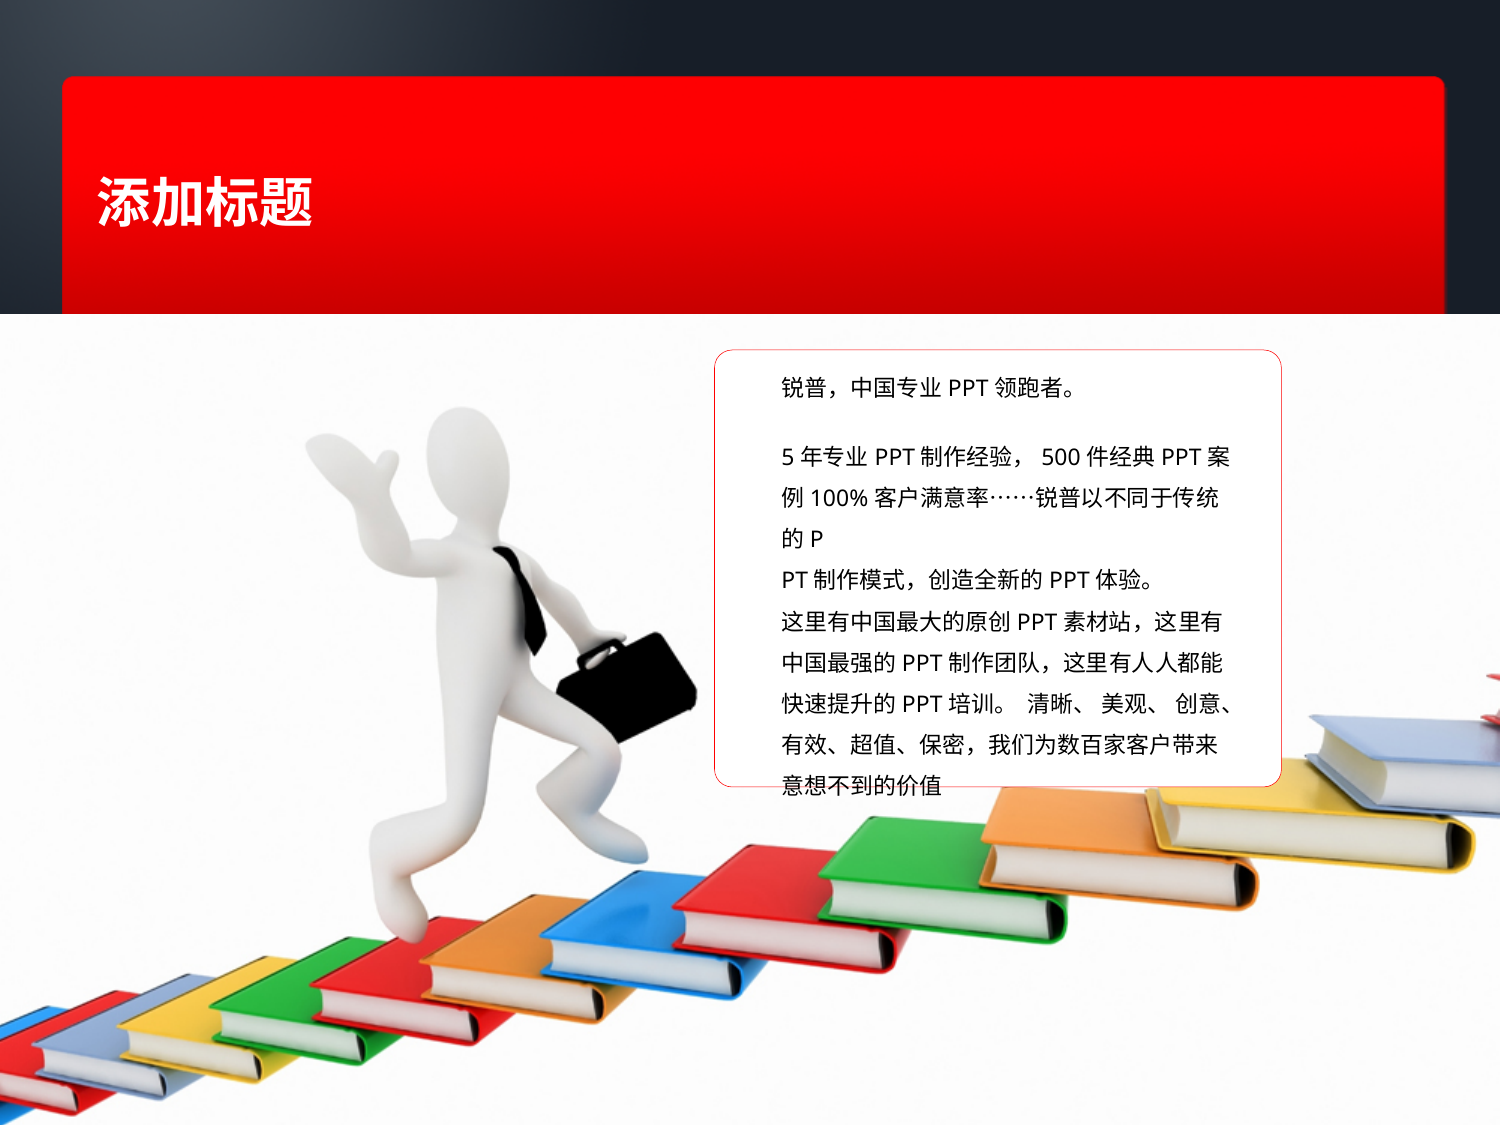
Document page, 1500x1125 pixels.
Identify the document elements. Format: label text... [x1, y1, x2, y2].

text_box 添加标题 [82, 160, 538, 241]
picture [0, 0, 1500, 1125]
